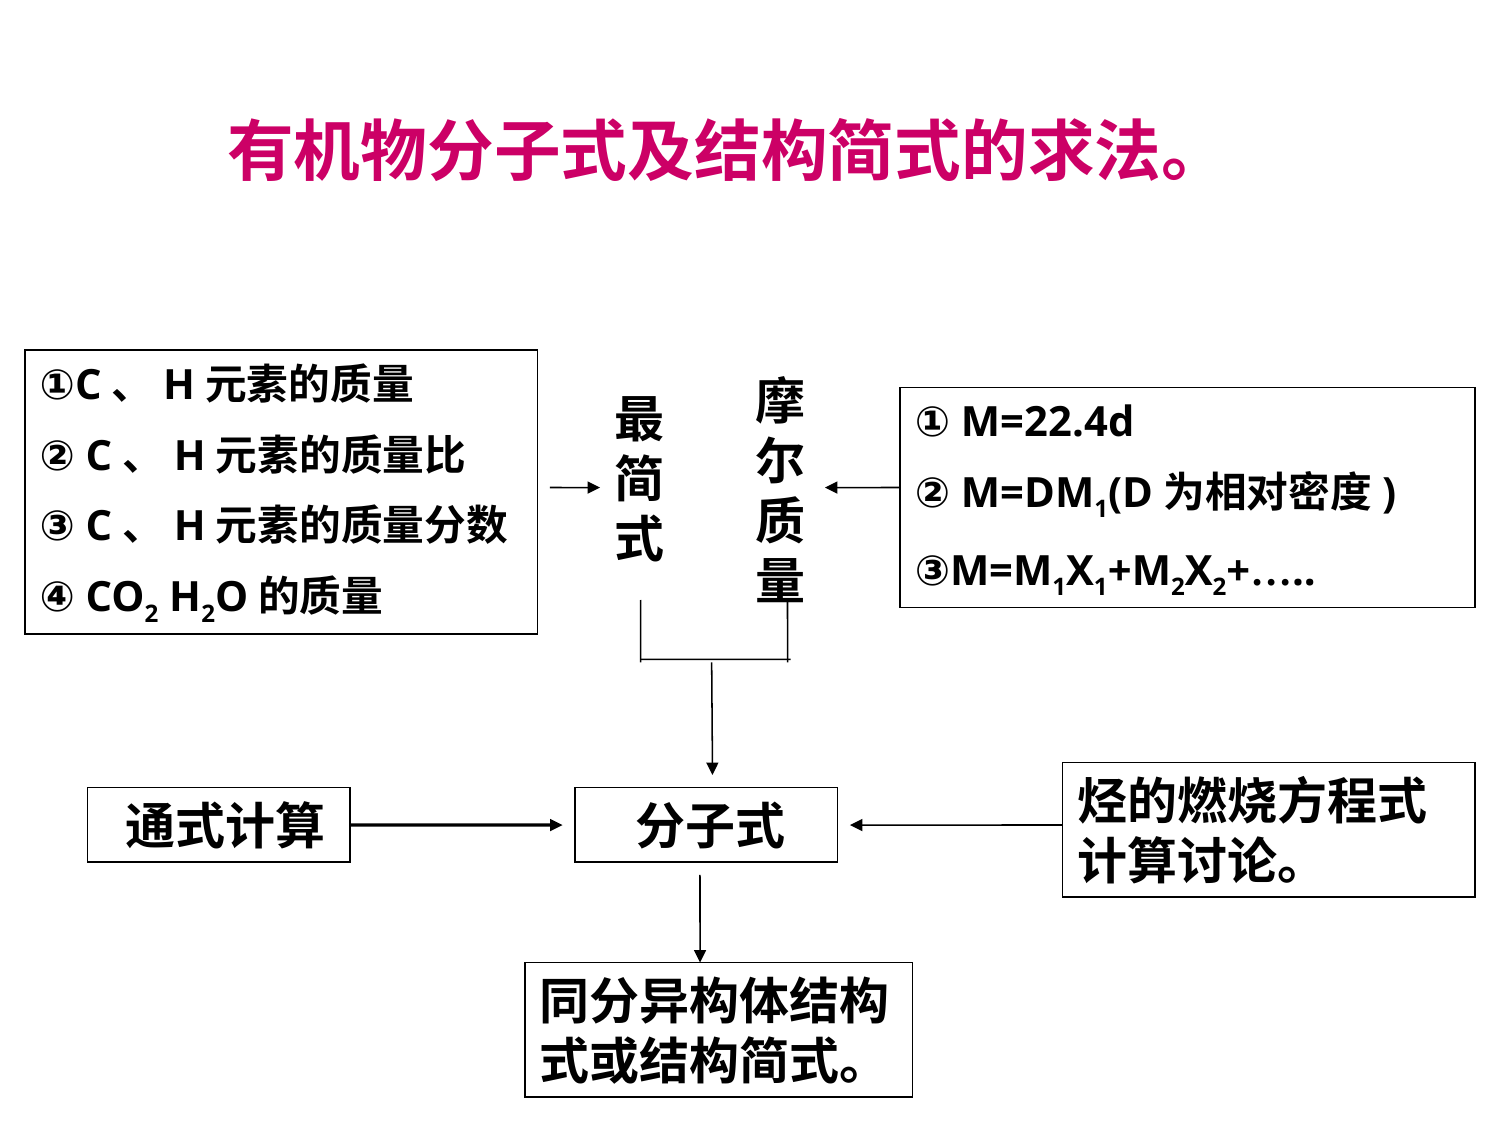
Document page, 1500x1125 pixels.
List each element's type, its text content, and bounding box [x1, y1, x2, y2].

text_box 分子式 [575, 787, 838, 863]
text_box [849, 762, 1476, 900]
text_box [740, 362, 1476, 618]
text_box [87, 787, 563, 865]
text_box [693, 874, 707, 962]
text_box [24, 349, 688, 642]
text_box 有机物分子式及结构简式的求法。 [212, 101, 1438, 197]
text_box 同分异构体结构式或结构简式。 [524, 962, 913, 1098]
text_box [640, 599, 791, 776]
